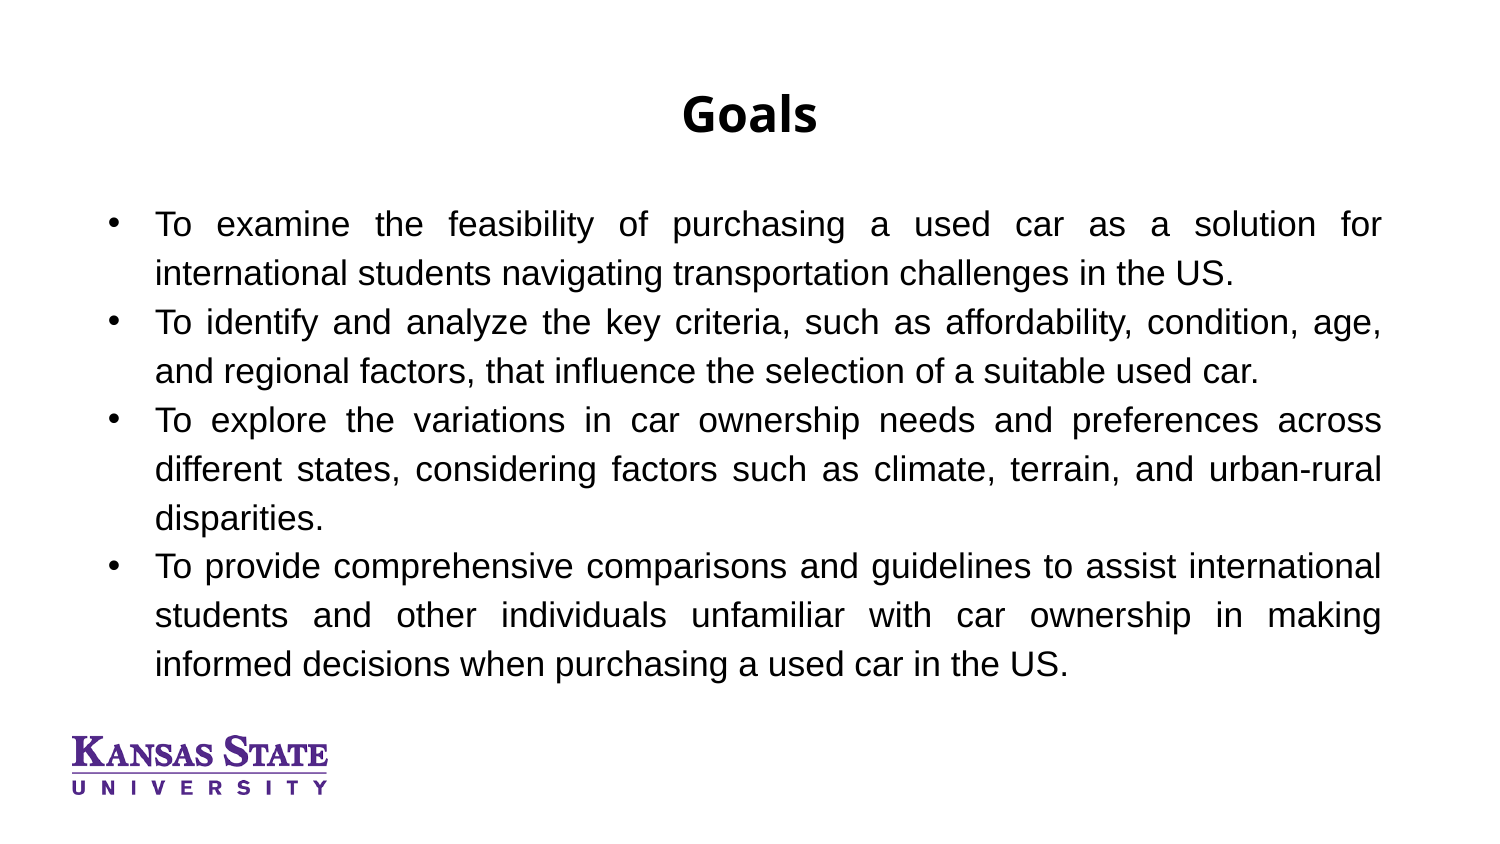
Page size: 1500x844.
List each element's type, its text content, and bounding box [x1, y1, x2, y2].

text_box To examine the feasibility of purchasing a used car as a solution for international students navigating transportation challenges in the US. To identify and analyze the key criteria, such as affordability, condition, age, and regional factors, that influence the selection of a suitable used car. To explore the variations in car ownership needs and preferences across different states, considering factors such as climate, terrain, and urban-rural disparities. To provide comprehensive comparisons and guidelines to assist international students and other individuals unfamiliar with car ownership in making informed decisions when purchasing a used car in the US. [92, 179, 1398, 702]
picture [72, 735, 329, 795]
title Goals [74, 67, 1426, 160]
